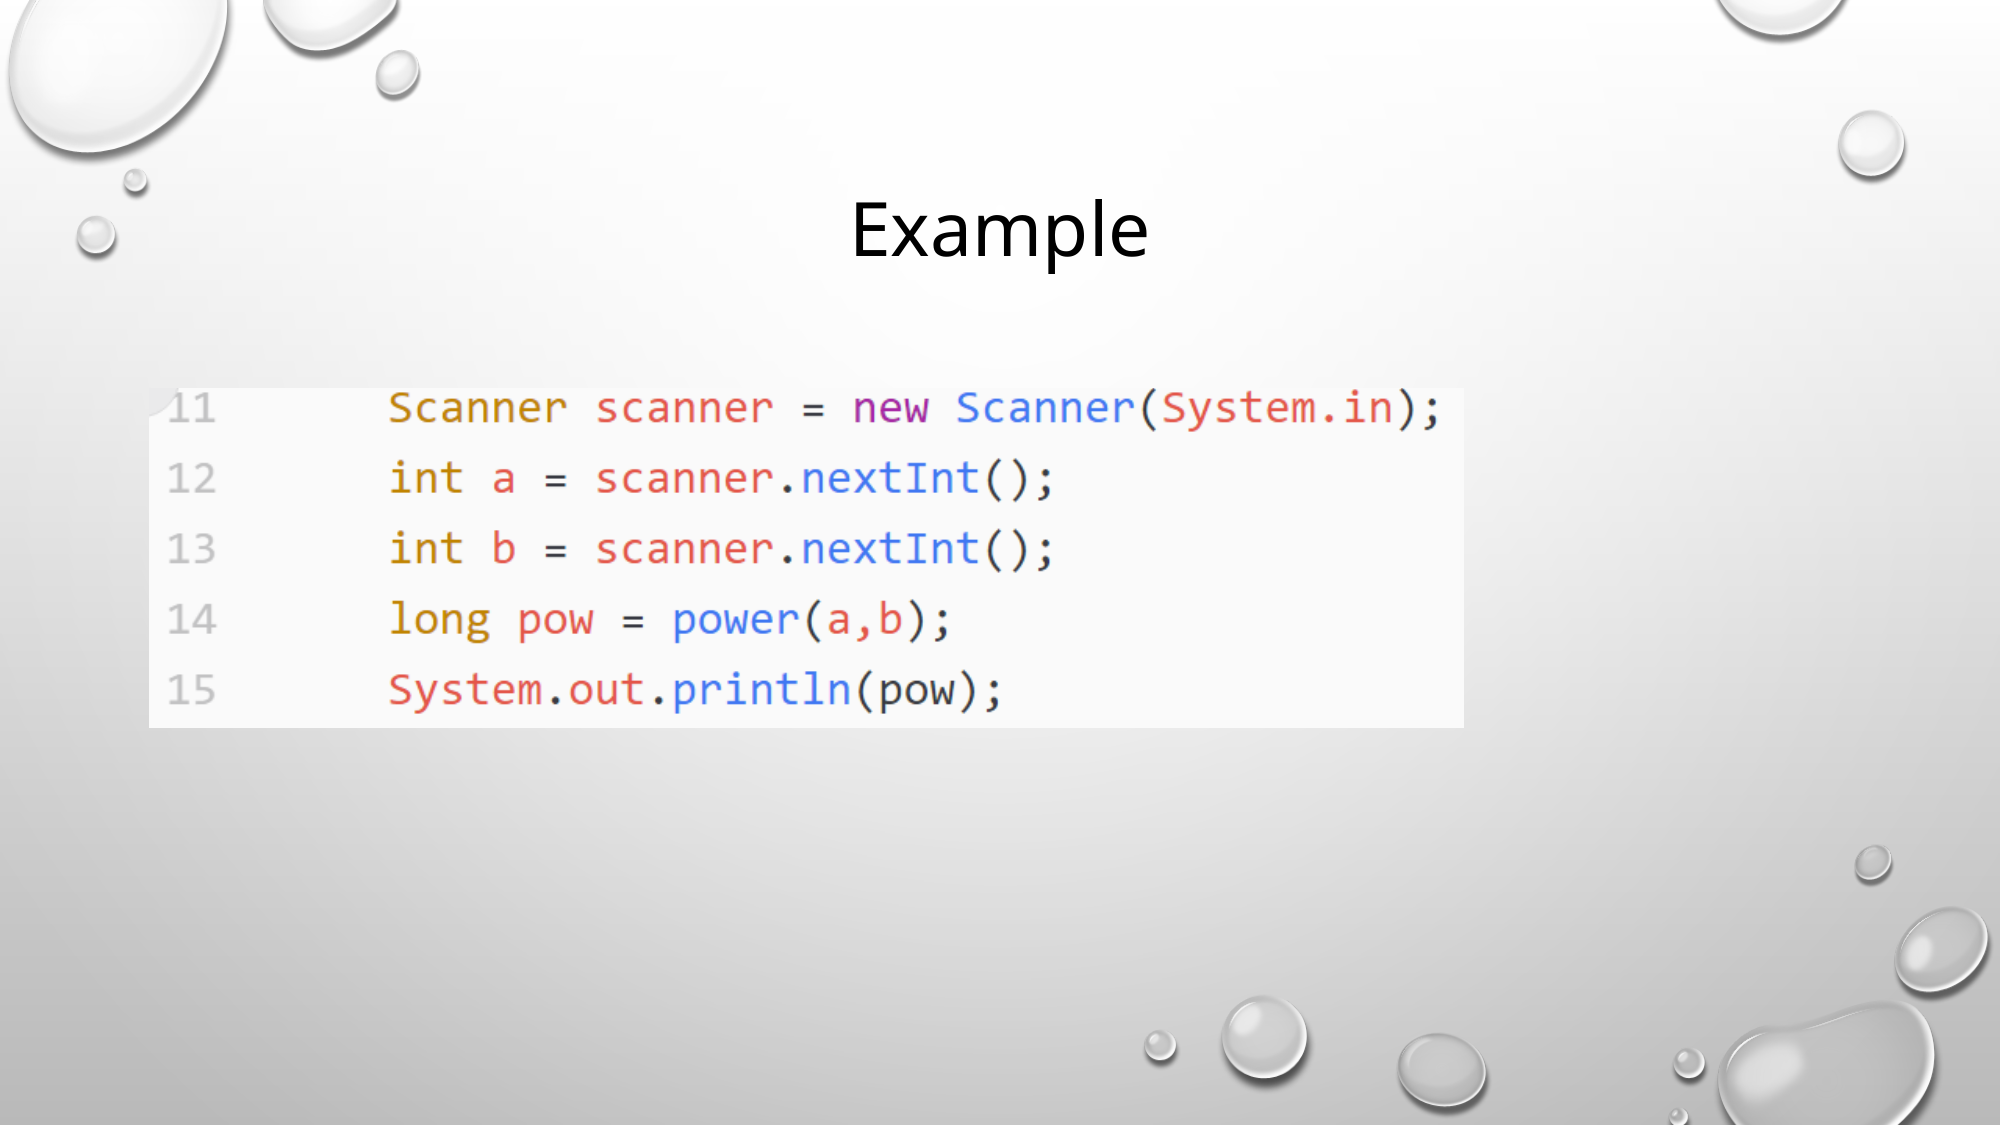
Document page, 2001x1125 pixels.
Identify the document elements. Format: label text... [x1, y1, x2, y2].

title Example [149, 101, 1851, 364]
picture [0, 0, 2000, 1125]
